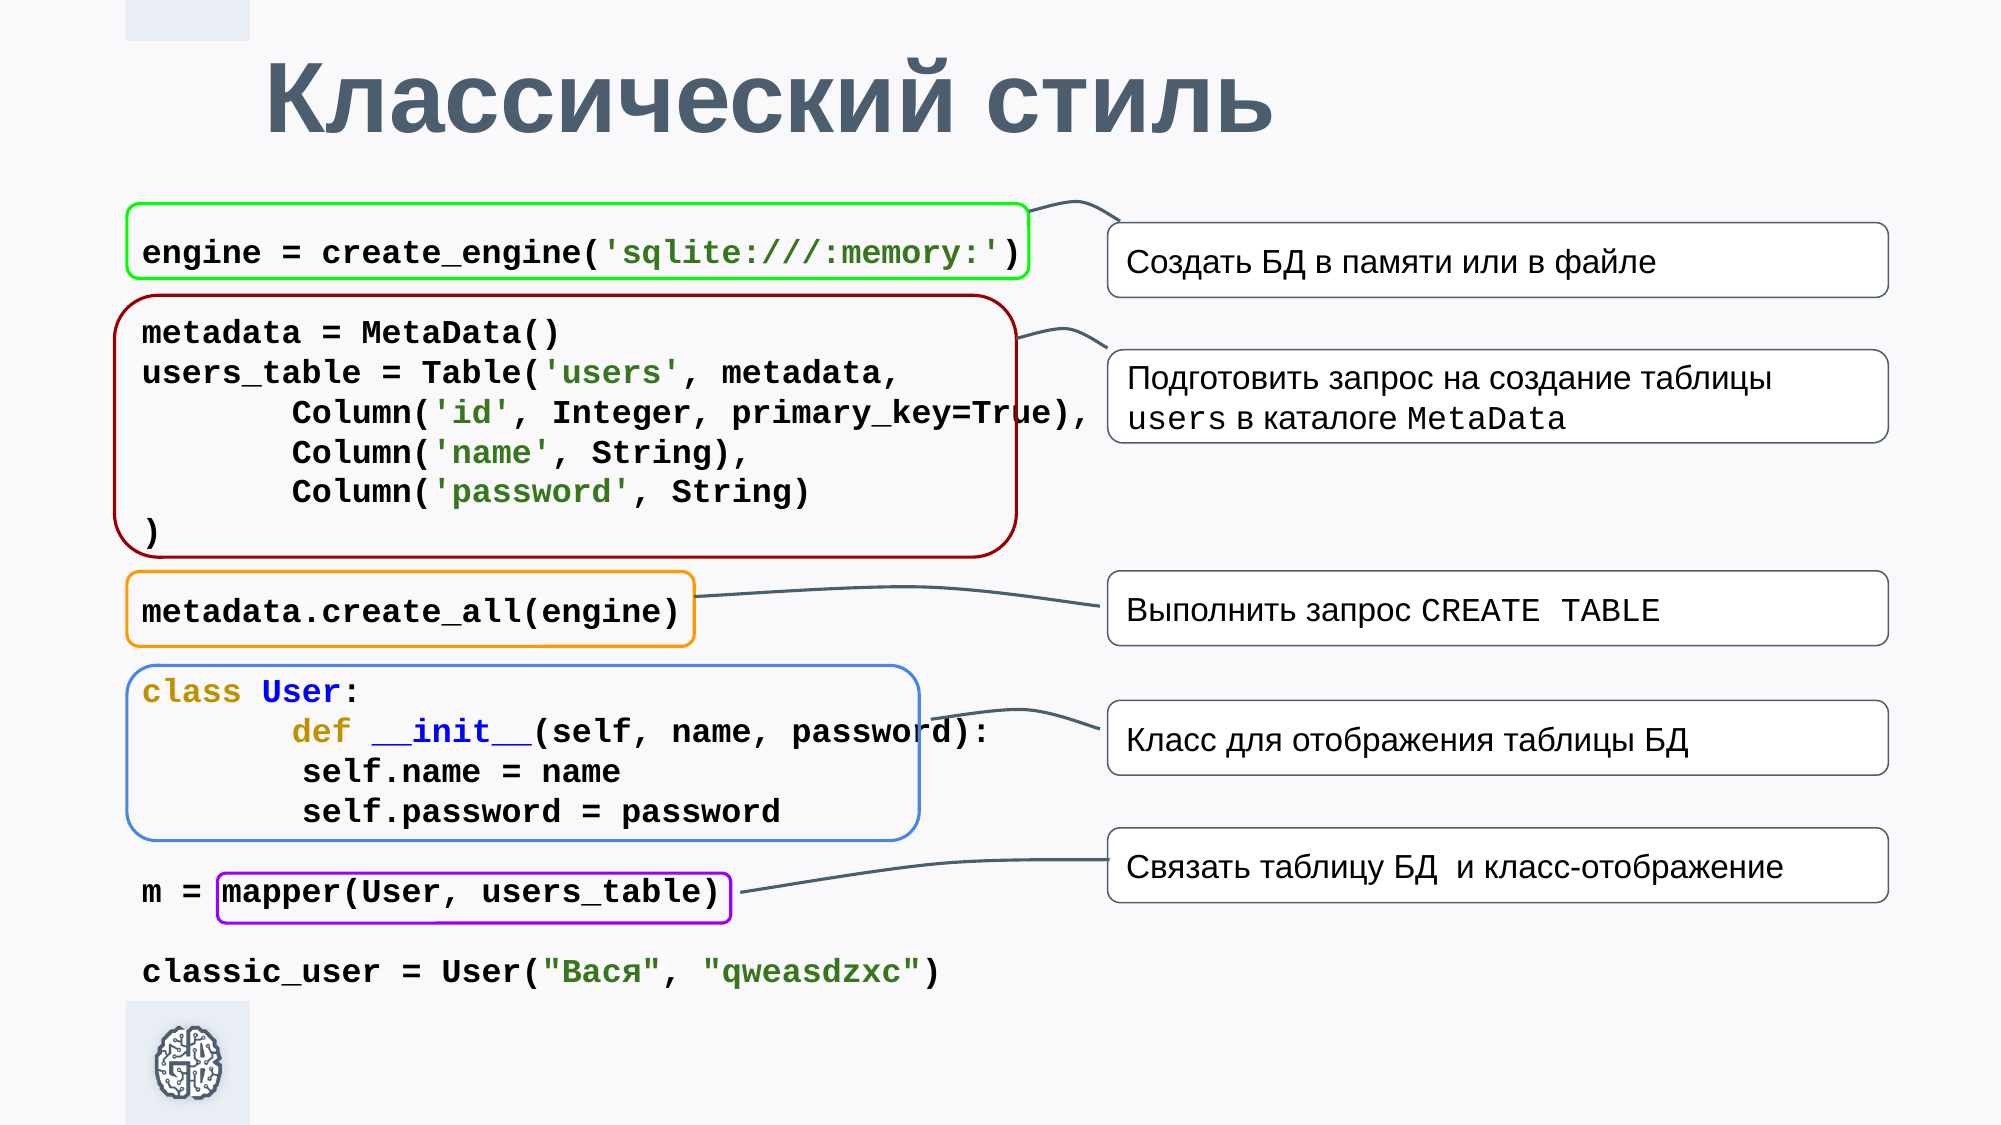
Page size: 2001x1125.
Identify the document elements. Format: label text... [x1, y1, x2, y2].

text_box [1028, 201, 1121, 221]
text_box [126, 571, 695, 647]
text_box [1016, 328, 1108, 348]
picture [144, 1016, 232, 1110]
text_box [740, 859, 1110, 893]
text_box [114, 295, 1017, 558]
text_box [694, 586, 1101, 607]
text_box Создать БД в памяти или в файле [1107, 222, 1889, 298]
text_box [217, 873, 731, 924]
text_box [126, 203, 1029, 279]
text_box Связать таблицу БД и класс-отображение [1107, 827, 1889, 903]
text_box Подготовить запрос на создание таблицы users в каталоге MetaData [1107, 349, 1889, 443]
text_box engine = create_engine('sqlite:///:memory:') metadata = MetaData() users_table = Table('users', metadata, Column('id', Integer, primary_key=True), Column('name', String), Column('password', String) ) metadata.create_all(engine) class User: def __init__(self, name, password): self.name = name self.password = password m = mapper(User, users_table) classic_user = User("Вася", "qweasdzxc") [126, 213, 1225, 1006]
text_box [126, 665, 920, 841]
text_box Выполнить запрос CREATE TABLE [1107, 570, 1889, 646]
text_box [930, 709, 1100, 729]
title Классический стиль [249, 8, 1870, 193]
text_box Класс для отображения таблицы БД [1107, 700, 1889, 776]
